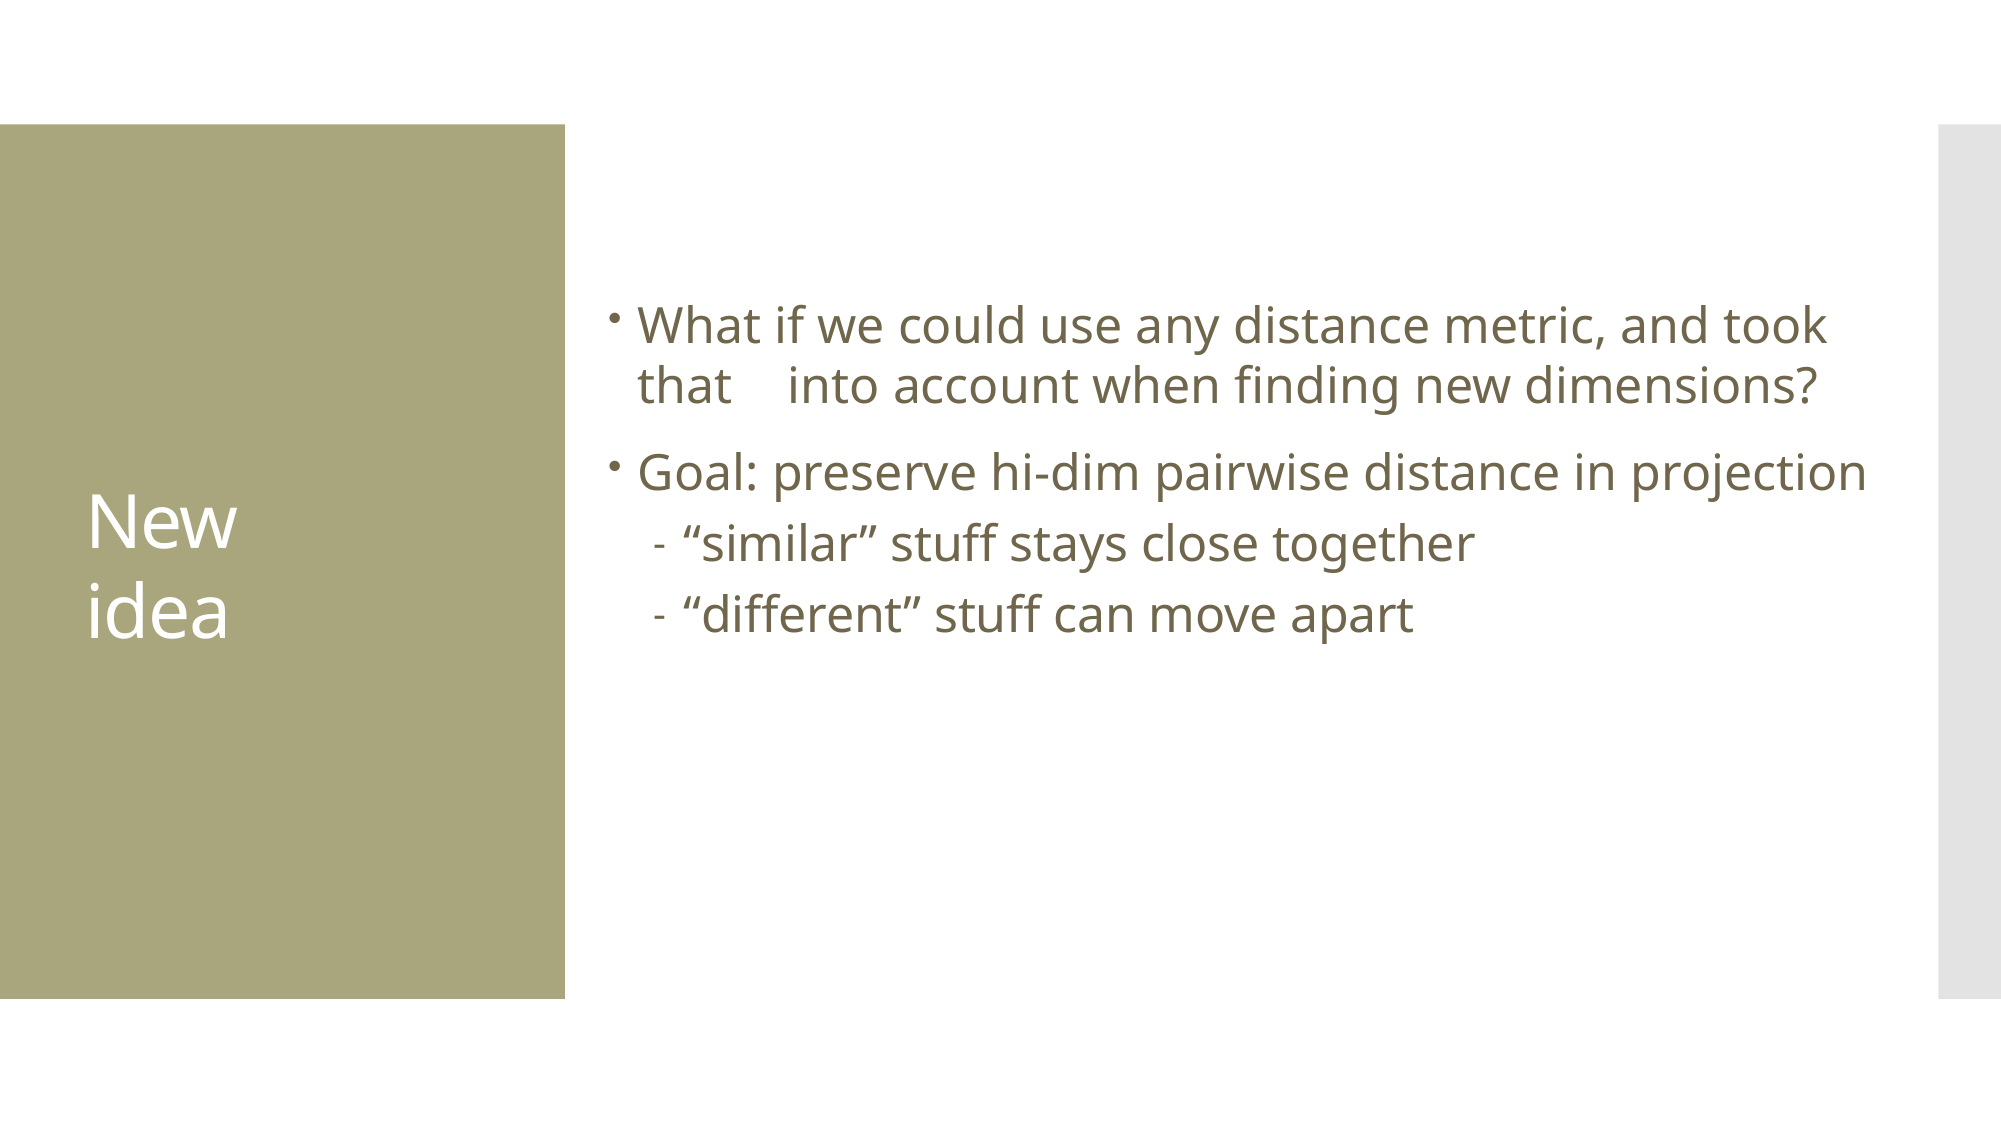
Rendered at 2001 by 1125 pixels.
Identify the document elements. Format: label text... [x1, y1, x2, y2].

title New idea [83, 467, 386, 658]
text_box What if we could use any distance metric, and took that into account when finding new dimensions? Goal: preserve hi-dim pairwise distance in projection “similar” stuff stays close together “different” stuff can move apart [606, 265, 1883, 643]
